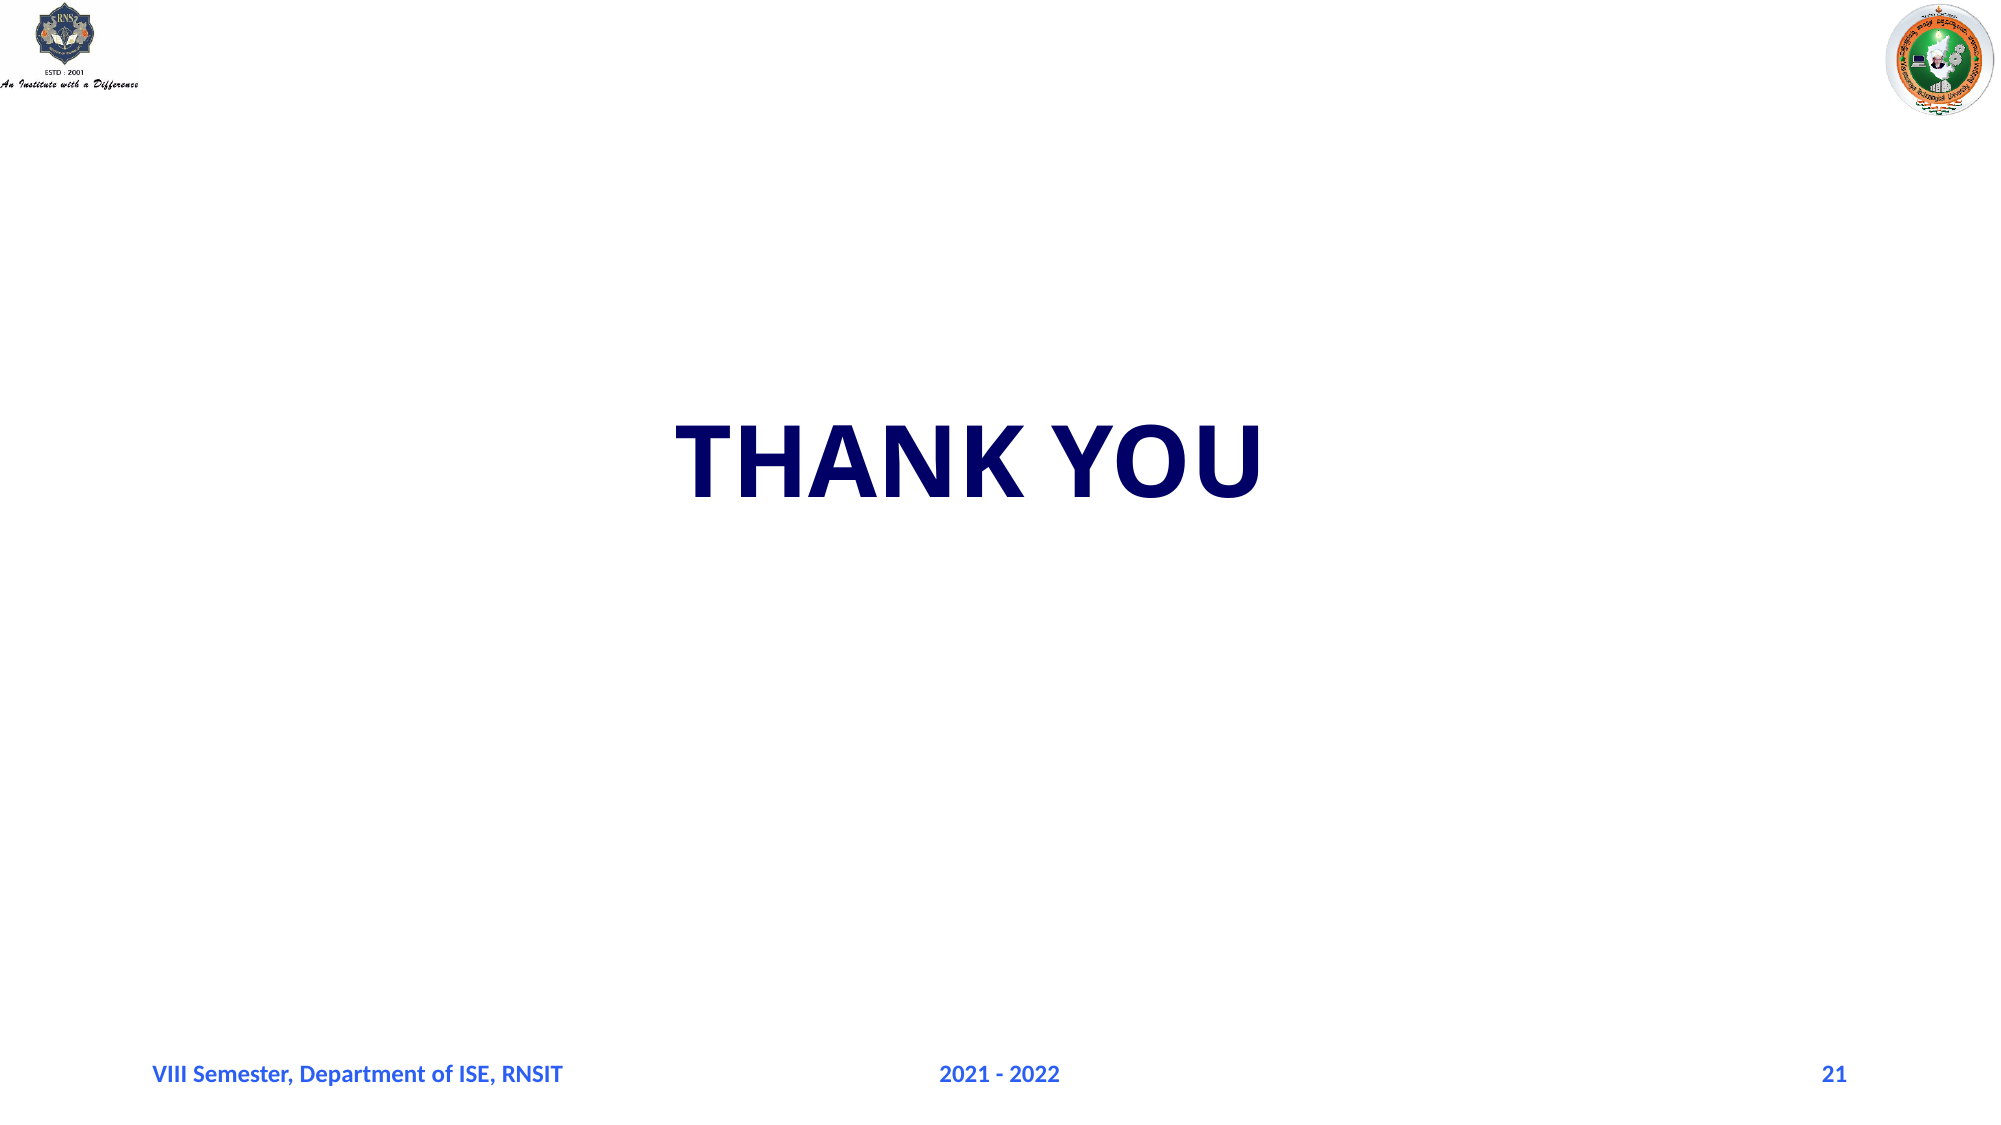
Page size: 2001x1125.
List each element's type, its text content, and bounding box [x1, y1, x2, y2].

slide_number 21 [1412, 1042, 1863, 1103]
title THANK YOU [432, 403, 1508, 528]
picture [0, 0, 138, 90]
picture [1882, 2, 1997, 117]
slide_number VIII Semester, Department of ISE, RNSIT [137, 1042, 662, 1103]
footer 2021 - 2022 [662, 1042, 1338, 1103]
